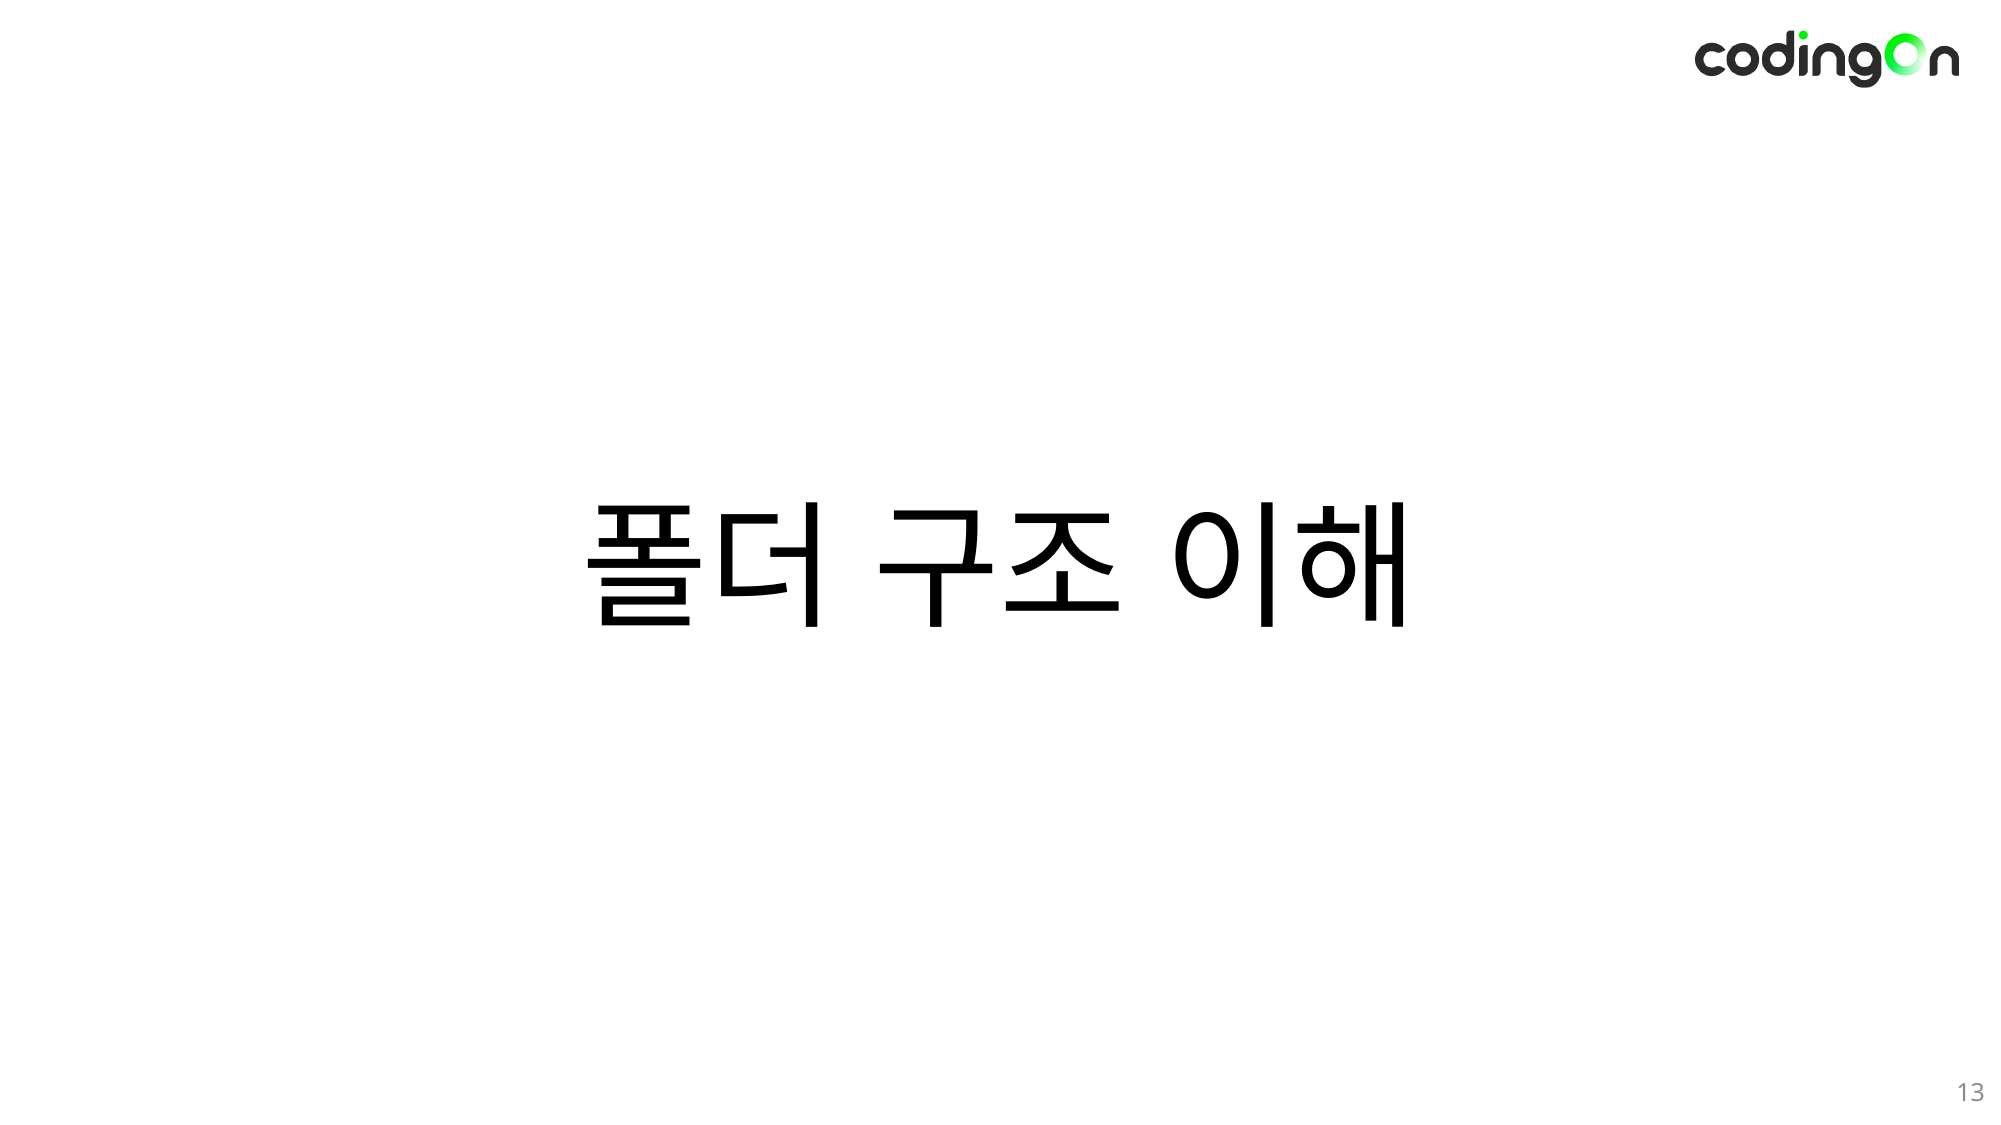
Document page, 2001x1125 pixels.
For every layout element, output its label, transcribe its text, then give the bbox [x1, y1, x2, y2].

text_box 폴더 구조 이해 [97, 471, 1903, 652]
slide_number 13 [1550, 1063, 2000, 1124]
picture [1695, 30, 1959, 88]
